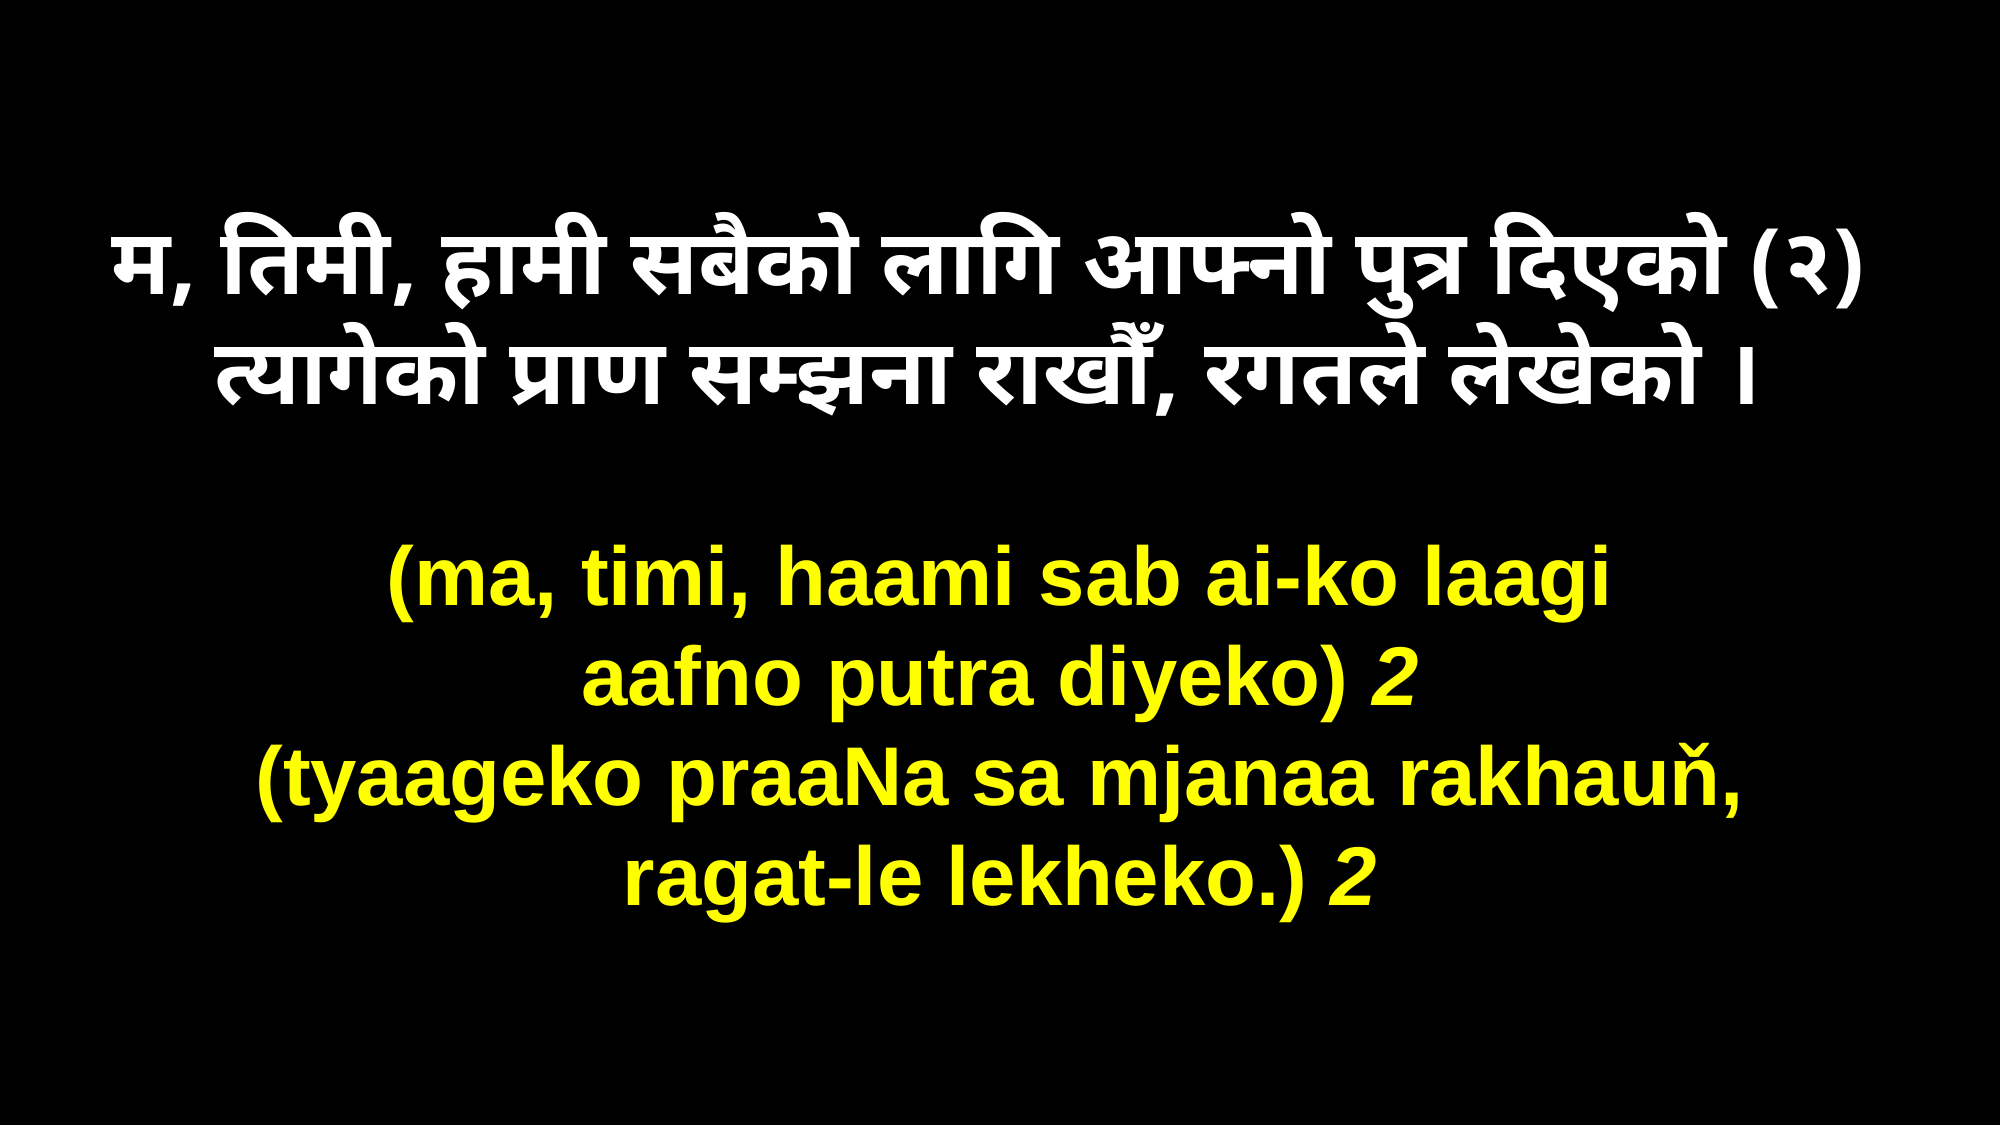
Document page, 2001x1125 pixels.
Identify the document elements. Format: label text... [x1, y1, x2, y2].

text_box म, तिमी, हामी सबैको लागि आफ्नो पुत्र दिएको (२) त्यागेको प्राण सम्झना राखौँ, रगतले लेखेको । (ma, timi, haami sab ai-ko laagi aafno putra diyeko) 2 (tyaageko praaNa sa mjanaa rakhauň, ragat-le lekheko.) 2 [106, 198, 1894, 927]
